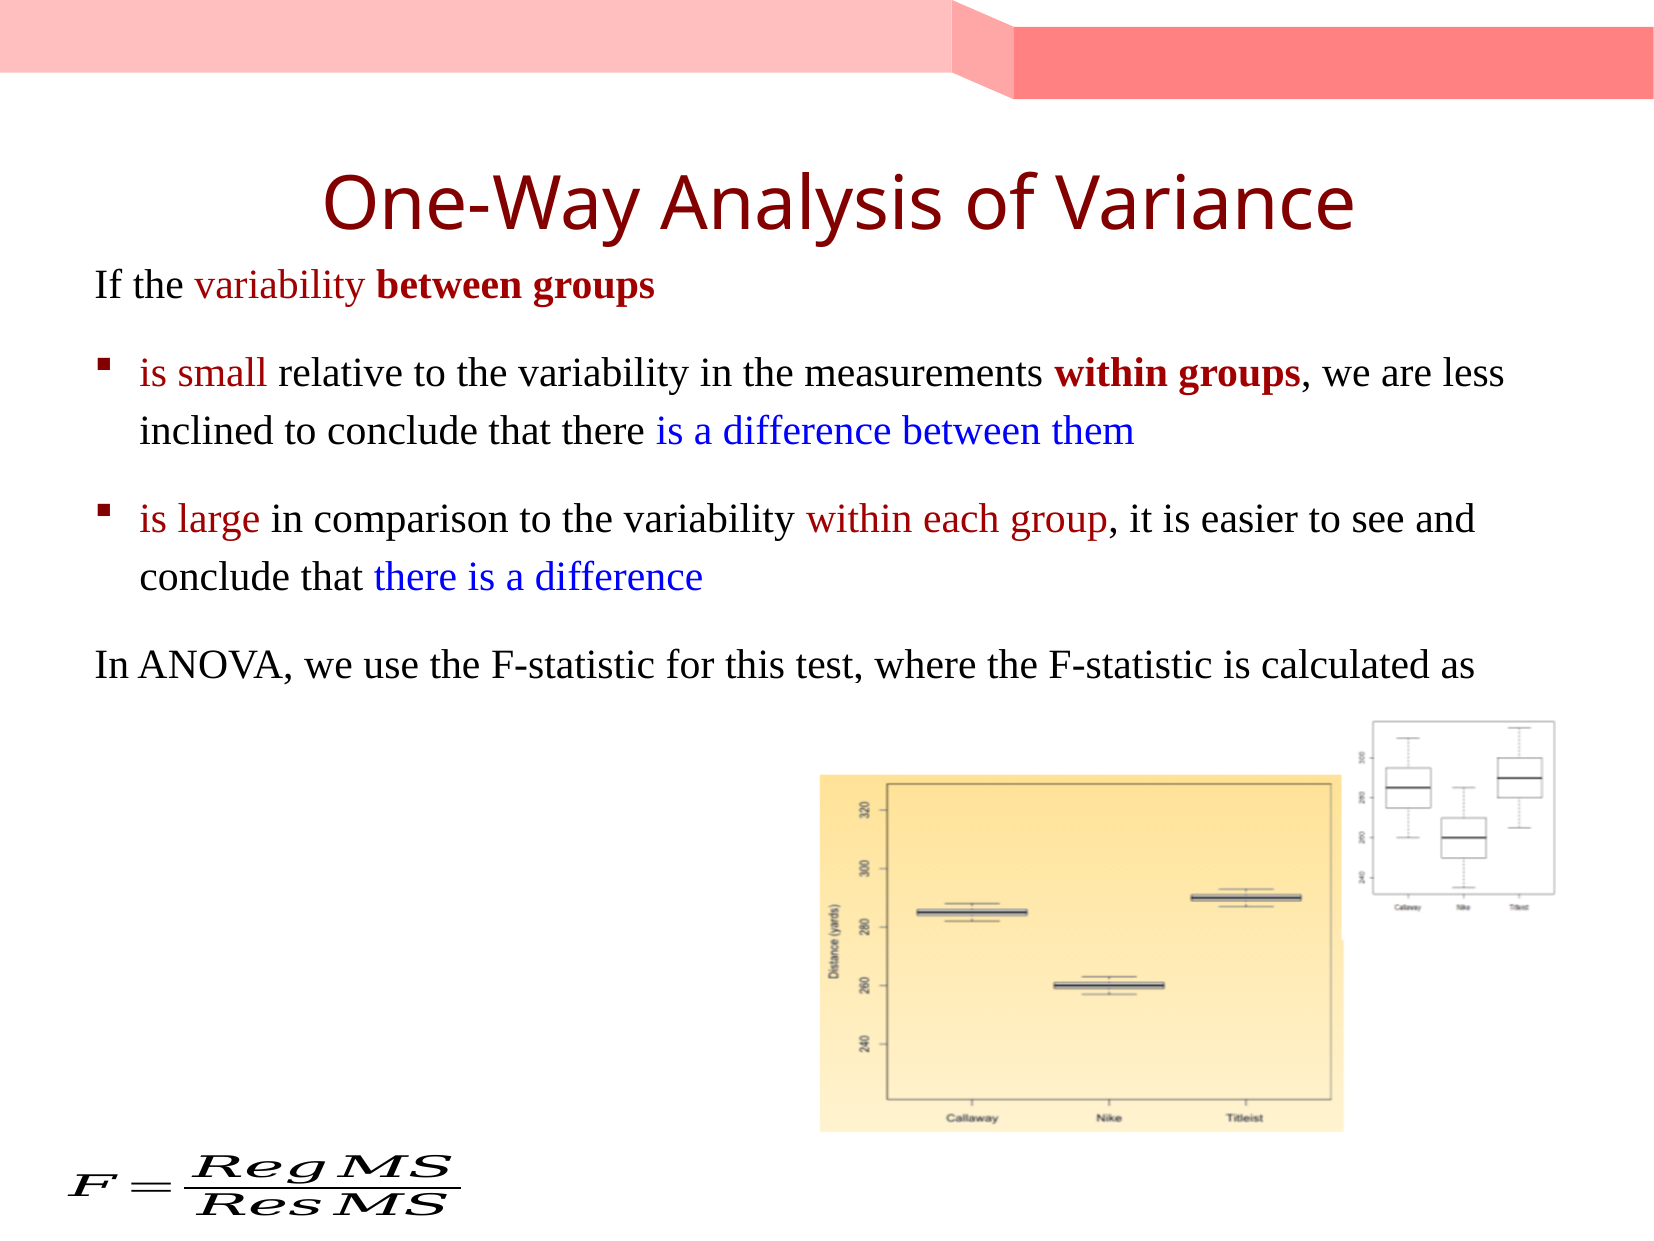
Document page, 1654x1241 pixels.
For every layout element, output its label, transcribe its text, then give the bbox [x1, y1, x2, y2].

picture [803, 683, 1590, 1152]
title One-Way Analysis of Variance [201, 88, 1477, 295]
